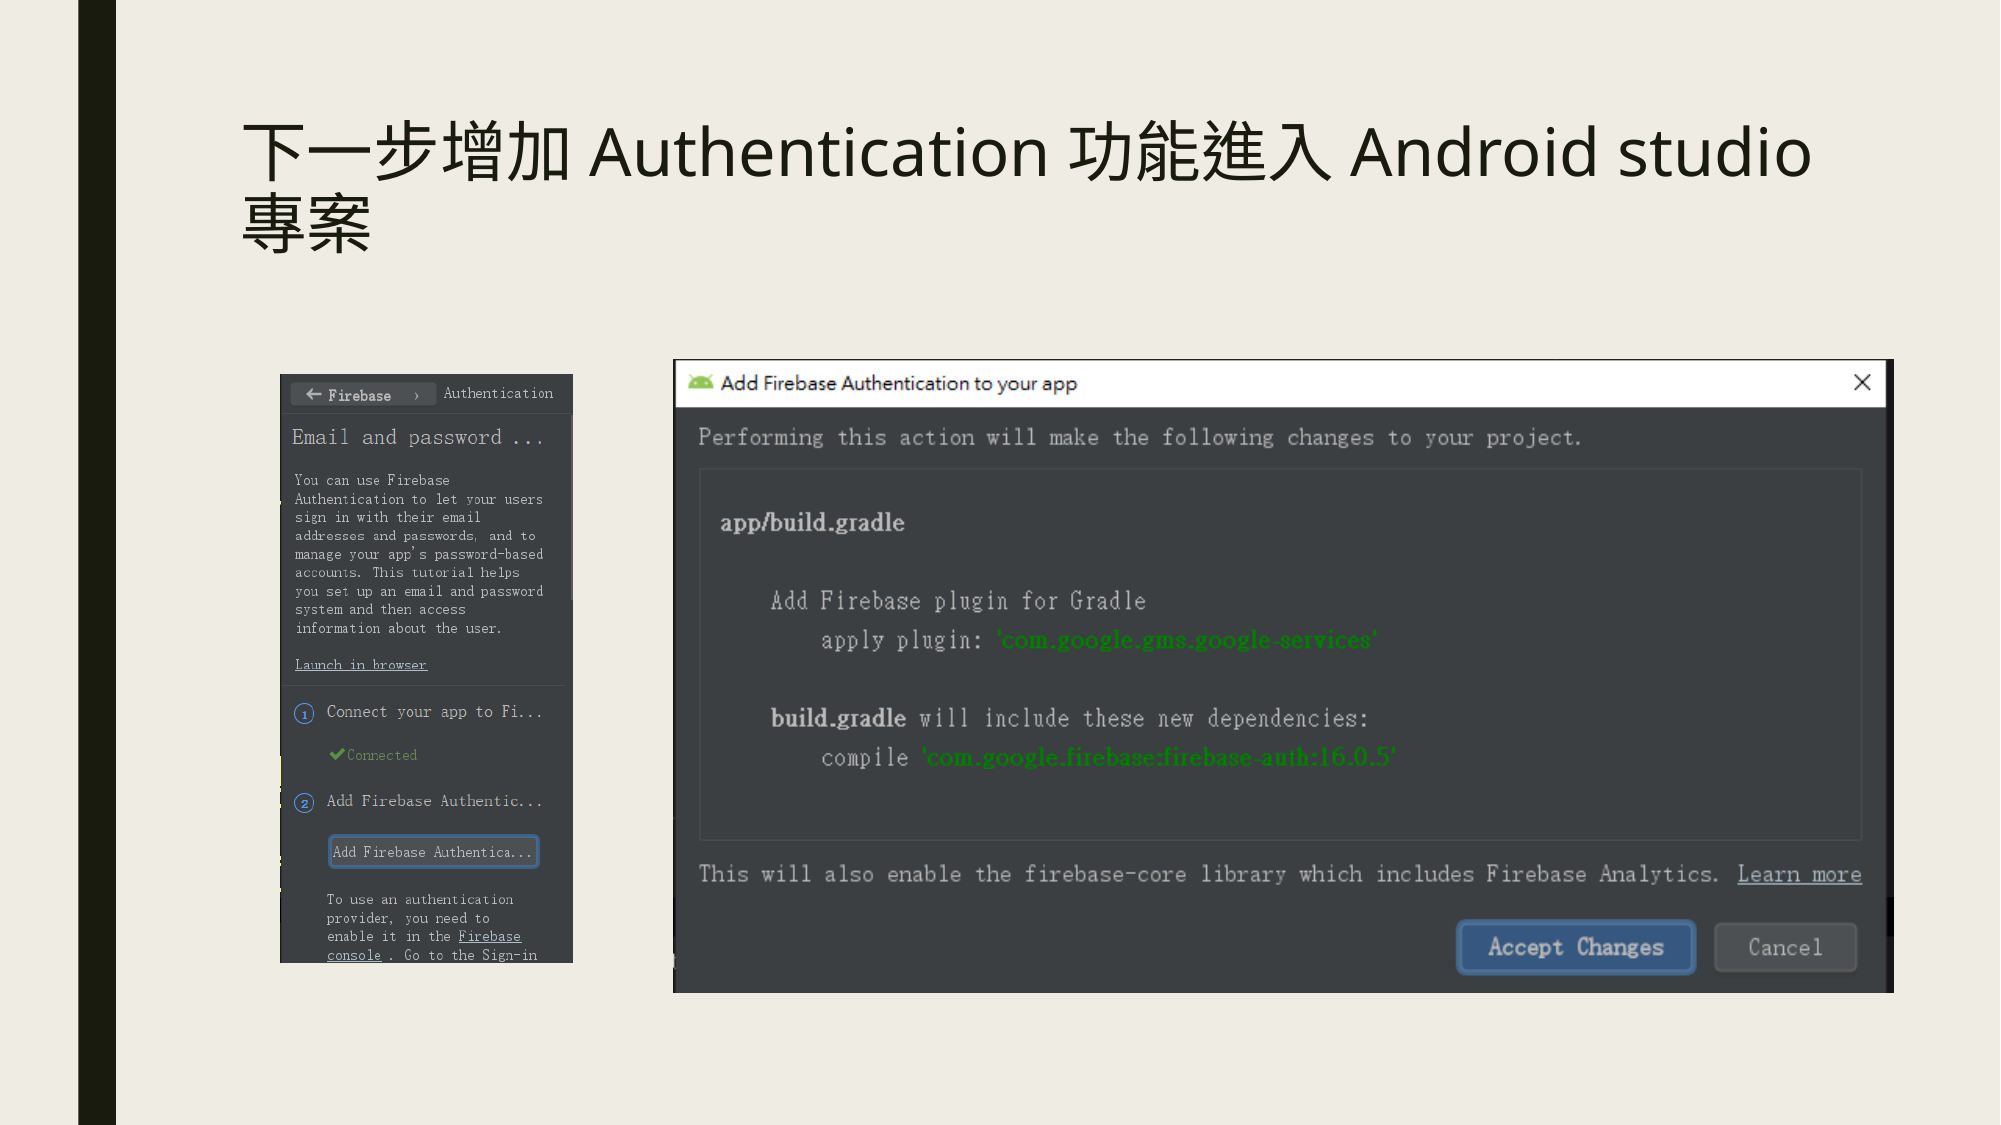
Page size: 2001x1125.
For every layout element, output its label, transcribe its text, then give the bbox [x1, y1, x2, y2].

picture [673, 359, 1894, 993]
title 下一步增加Authentication功能進入Android studio專案 [225, 112, 1869, 357]
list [280, 374, 573, 963]
